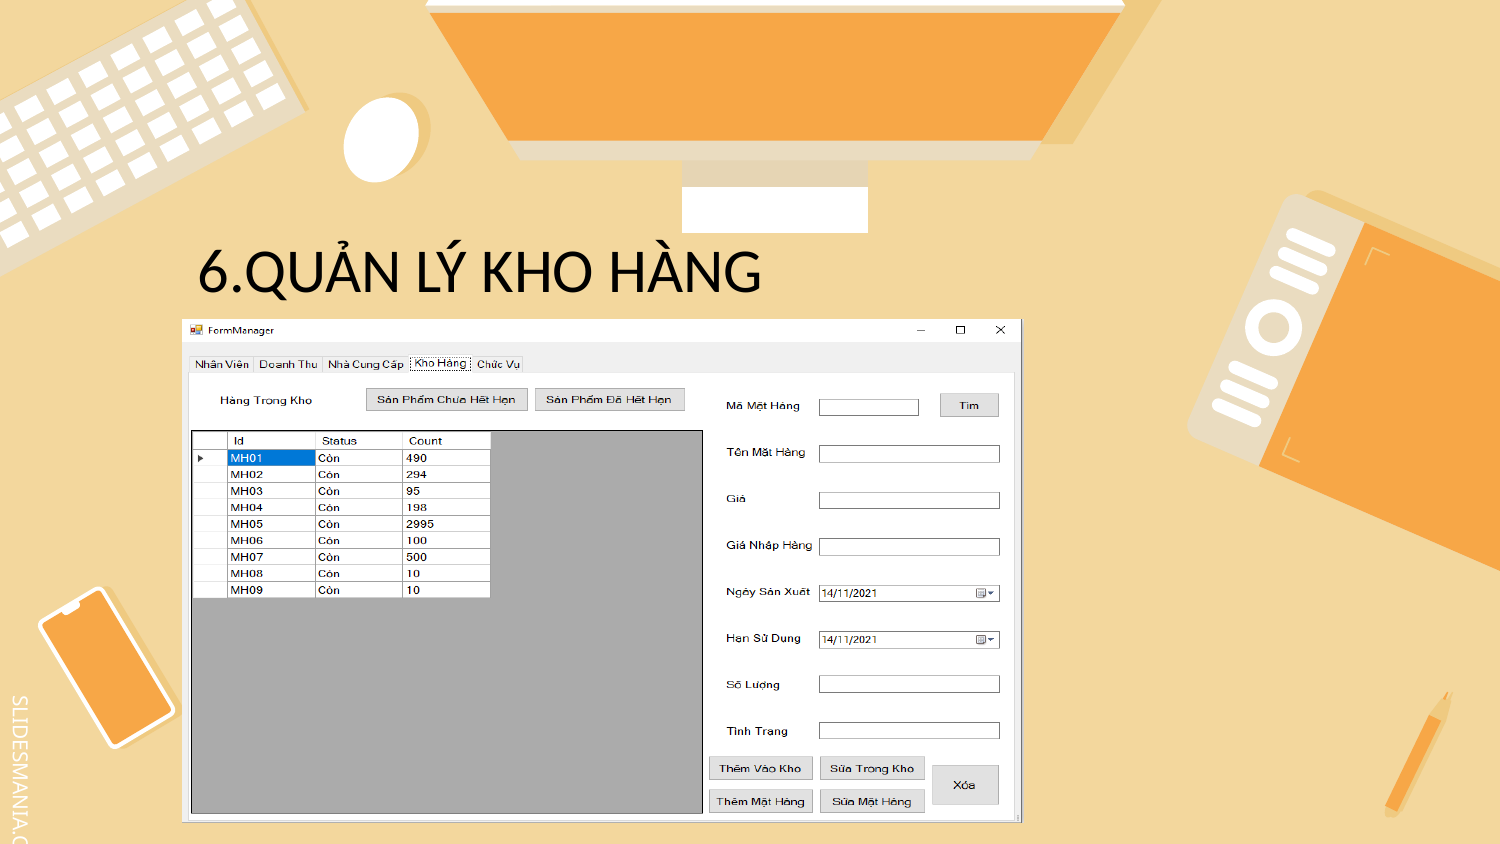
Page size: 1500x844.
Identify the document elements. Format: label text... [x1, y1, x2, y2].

title 6.QUẢN LÝ KHO HÀNG [182, 186, 1182, 320]
picture [182, 319, 1025, 824]
